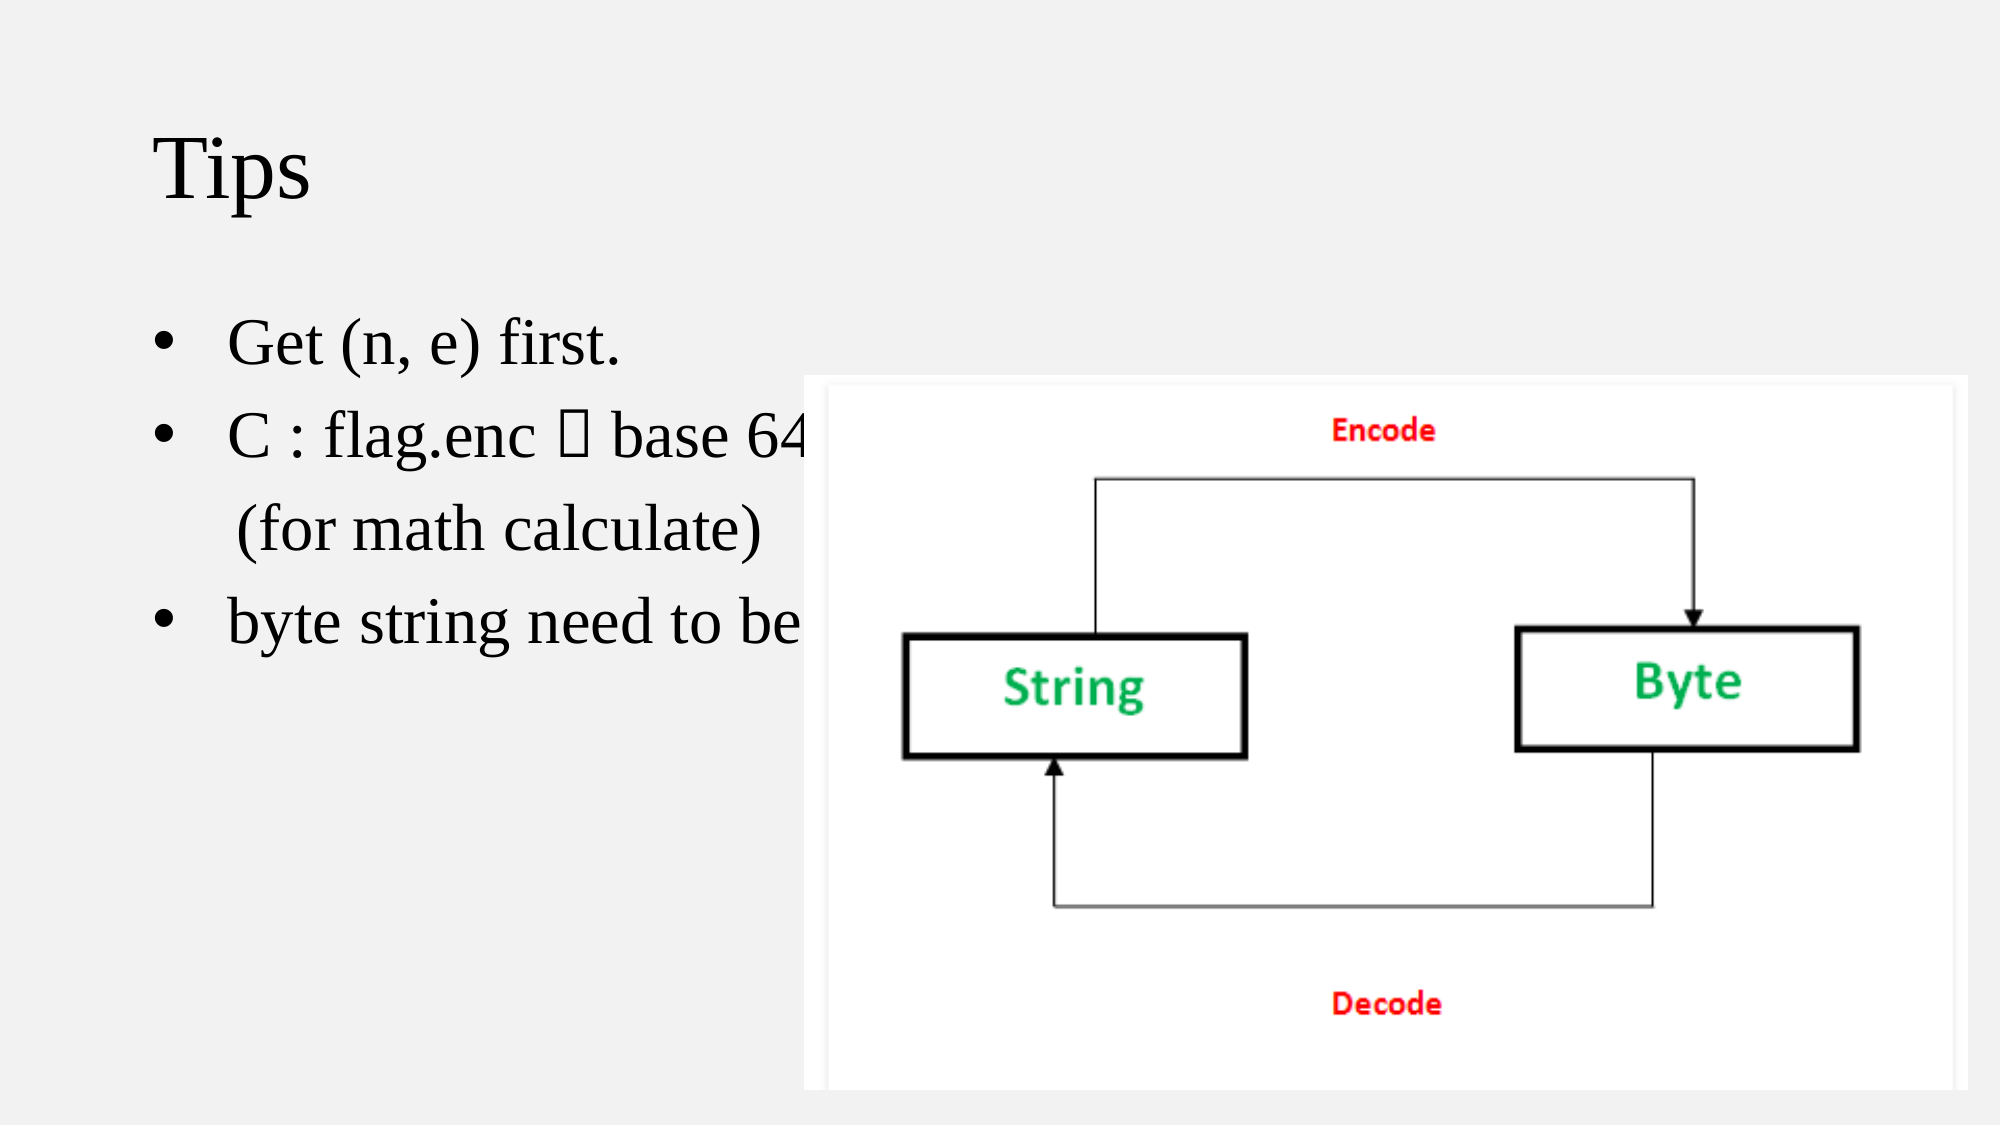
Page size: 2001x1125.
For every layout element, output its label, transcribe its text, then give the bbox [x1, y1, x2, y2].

picture [804, 375, 1968, 1090]
title Tips [137, 59, 1863, 278]
list Get (n, e) first. C : flag.enc  base 64 decode  byte string to int (for math calculate) byte string need to be treated as hex int! [137, 299, 1783, 733]
